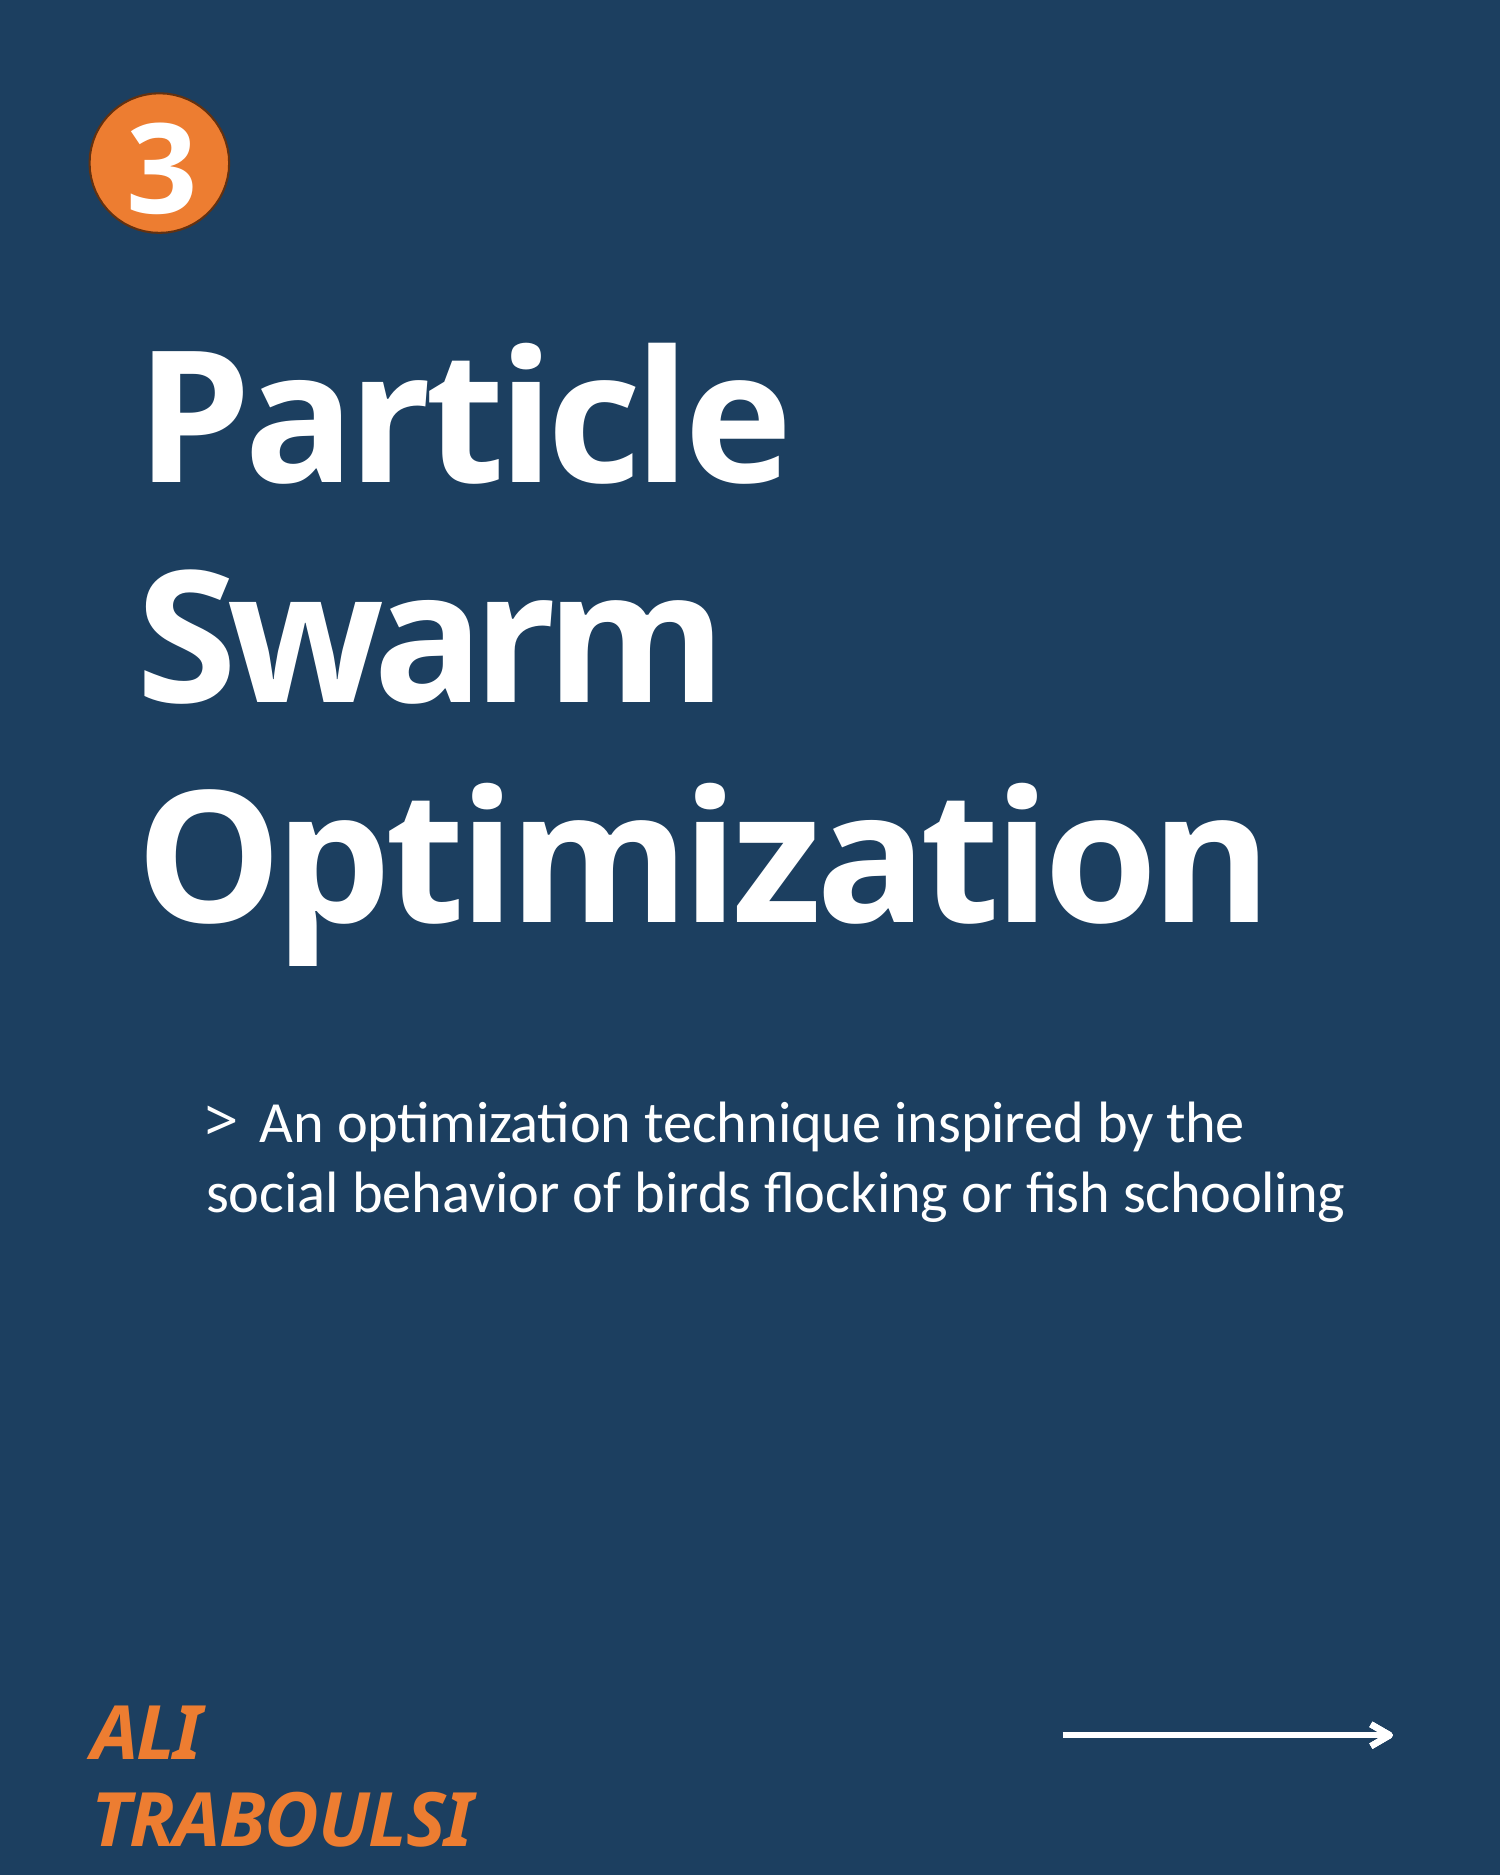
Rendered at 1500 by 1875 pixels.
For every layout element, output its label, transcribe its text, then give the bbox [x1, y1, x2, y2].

text_box An optimization technique inspired by the social behavior of birds flocking or fish schooling [204, 1082, 1353, 1225]
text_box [1062, 1721, 1394, 1750]
text_box 3 [124, 86, 203, 239]
title Particle Swarm Optimization [134, 296, 1397, 959]
footer ALI TRABOULSI [89, 1686, 588, 1875]
